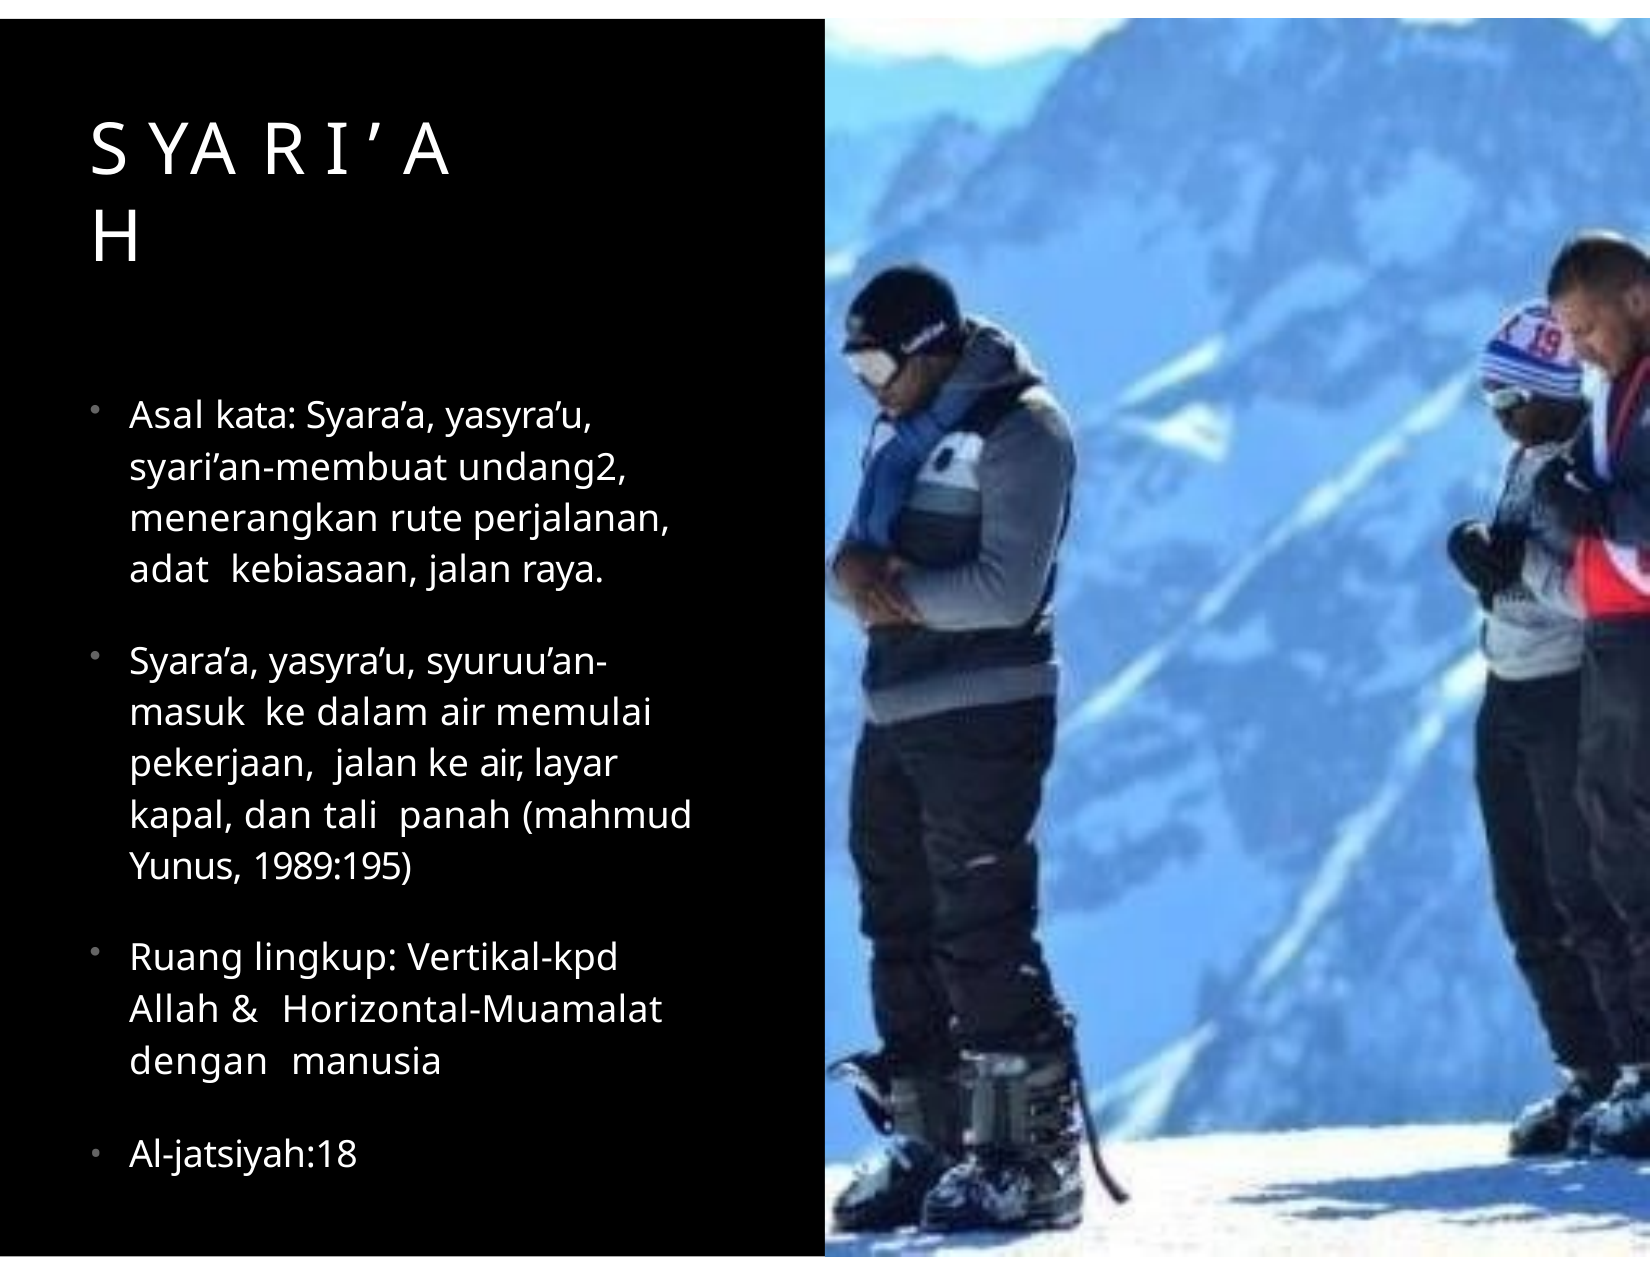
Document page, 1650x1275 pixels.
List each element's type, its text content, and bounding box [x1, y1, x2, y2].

text_box [824, 18, 1650, 1257]
title S YA R I ’ A H [87, 100, 482, 317]
text_box Asal kata: Syara’a, yasyra’u, syari’an-membuat undang2, menerangkan rute perjalanan, adat kebiasaan, jalan raya. Syara’a, yasyra’u, syuruu’an-masuk ke dalam air memulai pekerjaan, jalan ke air, layar kapal, dan tali panah (mahmud Yunus, 1989:195) Ruang lingkup: Vertikal-kpd Allah & Horizontal-Muamalat dengan manusia Al-jatsiyah:18 [87, 382, 722, 1176]
